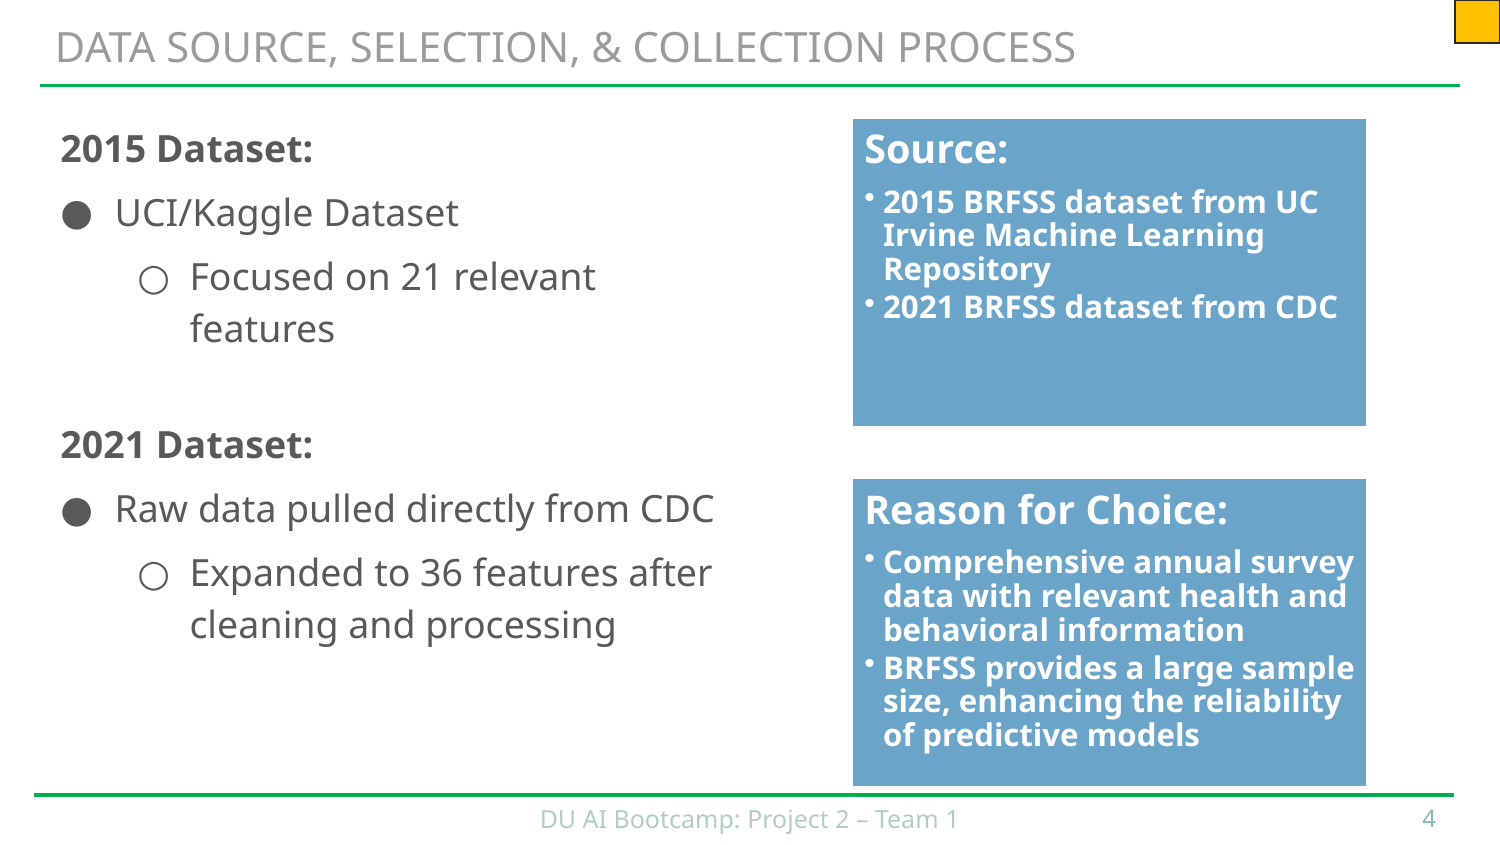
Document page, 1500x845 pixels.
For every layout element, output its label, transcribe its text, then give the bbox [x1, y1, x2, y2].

text_box [1454, 0, 1500, 44]
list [759, 117, 1461, 788]
title Data Source, Selection, & Collection Process [39, 14, 1461, 85]
slide_number 4 [1356, 796, 1451, 841]
list 2015 Dataset: UCI/Kaggle Dataset Focused on 21 relevant features 2021 Dataset: Raw data pulled directly from CDC Expanded to 36 features after cleaning and processing [39, 117, 741, 788]
footer DU AI Bootcamp: Project 2 – Team 1 [496, 798, 1004, 844]
